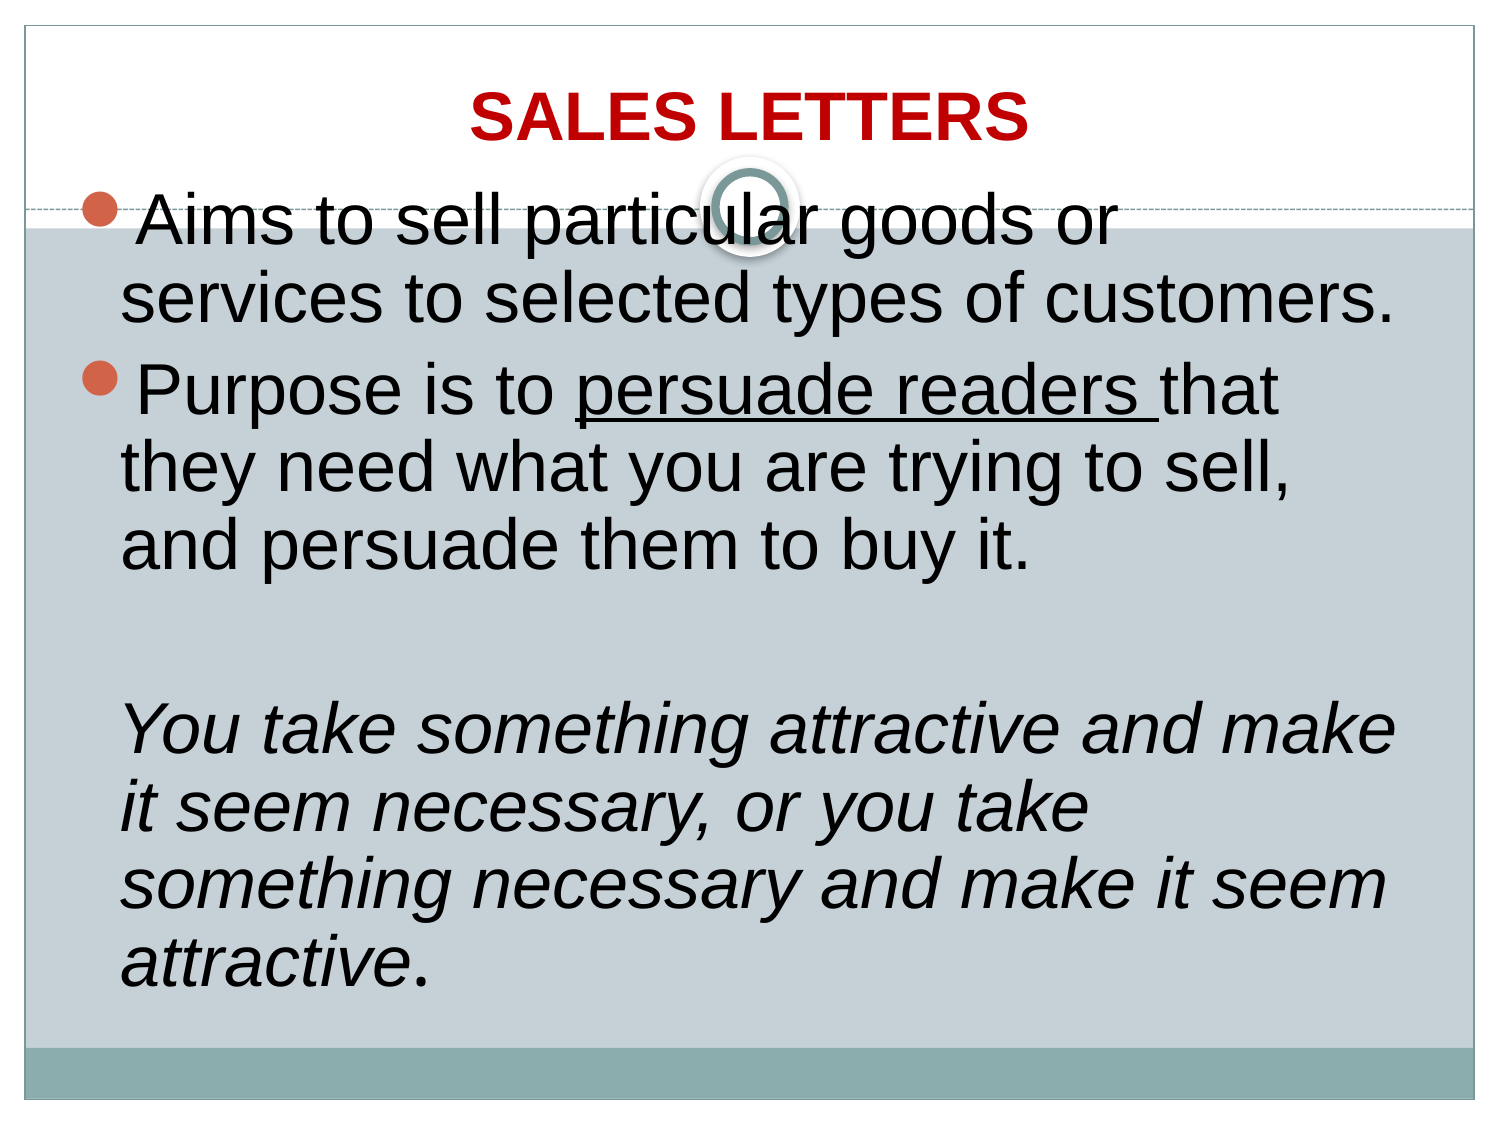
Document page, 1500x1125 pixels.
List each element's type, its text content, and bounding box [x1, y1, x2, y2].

title SALES LETTERS [75, 0, 1425, 162]
list Aims to sell particular goods or services to selected types of customers. Purpose is to persuade readers that they need what you are trying to sell, and persuade them to buy it. You take something attractive and make it seem necessary, or you take something necessary and make it seem attractive. [62, 174, 1413, 1063]
